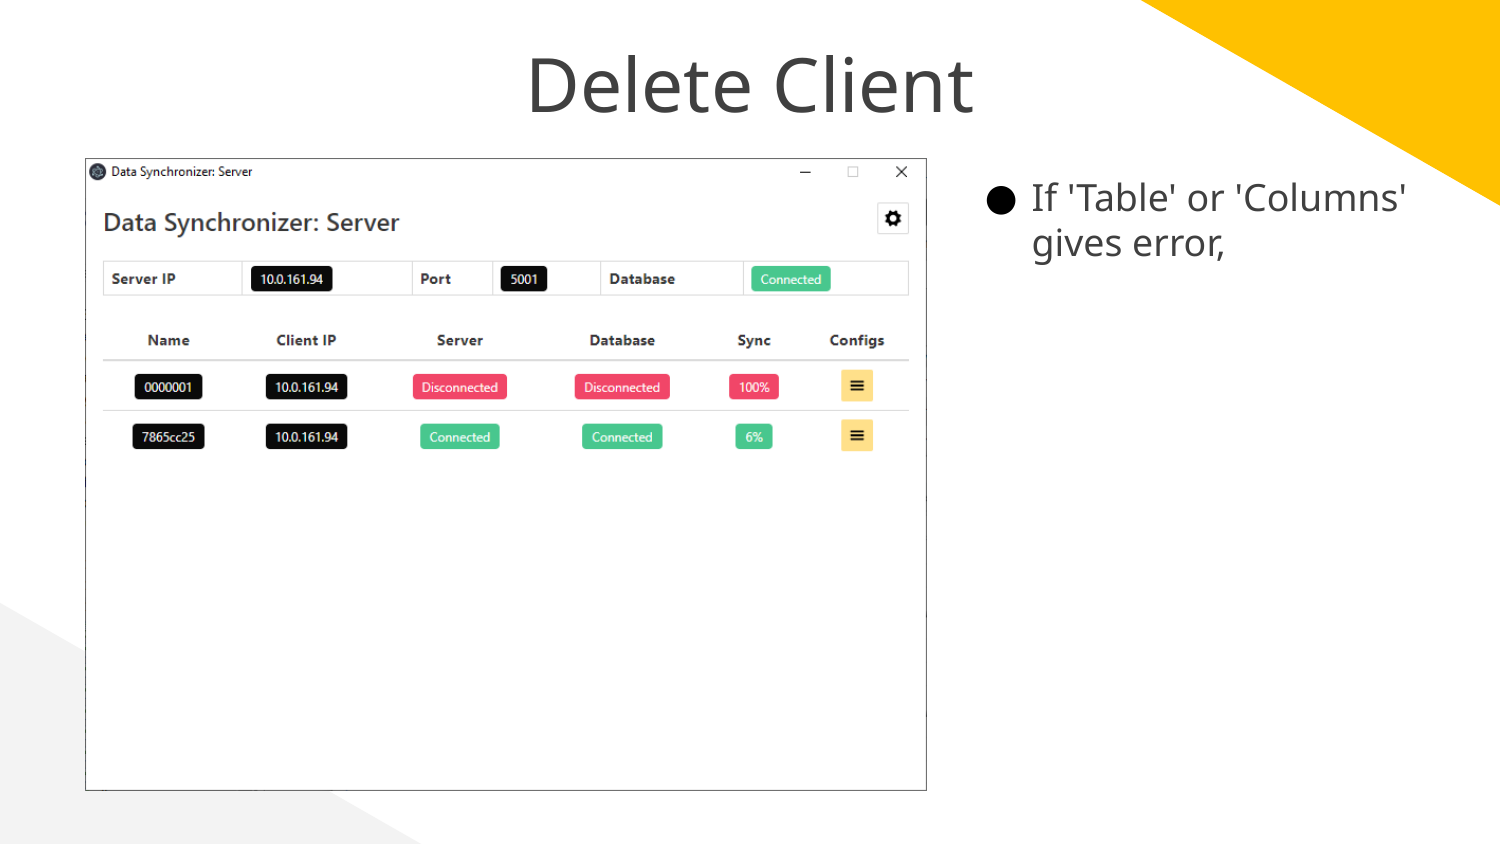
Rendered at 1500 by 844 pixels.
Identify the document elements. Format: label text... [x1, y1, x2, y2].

picture [85, 158, 927, 791]
text_box If 'Table' or 'Columns' gives error, [969, 158, 1474, 827]
title Delete Client [85, 35, 1415, 129]
